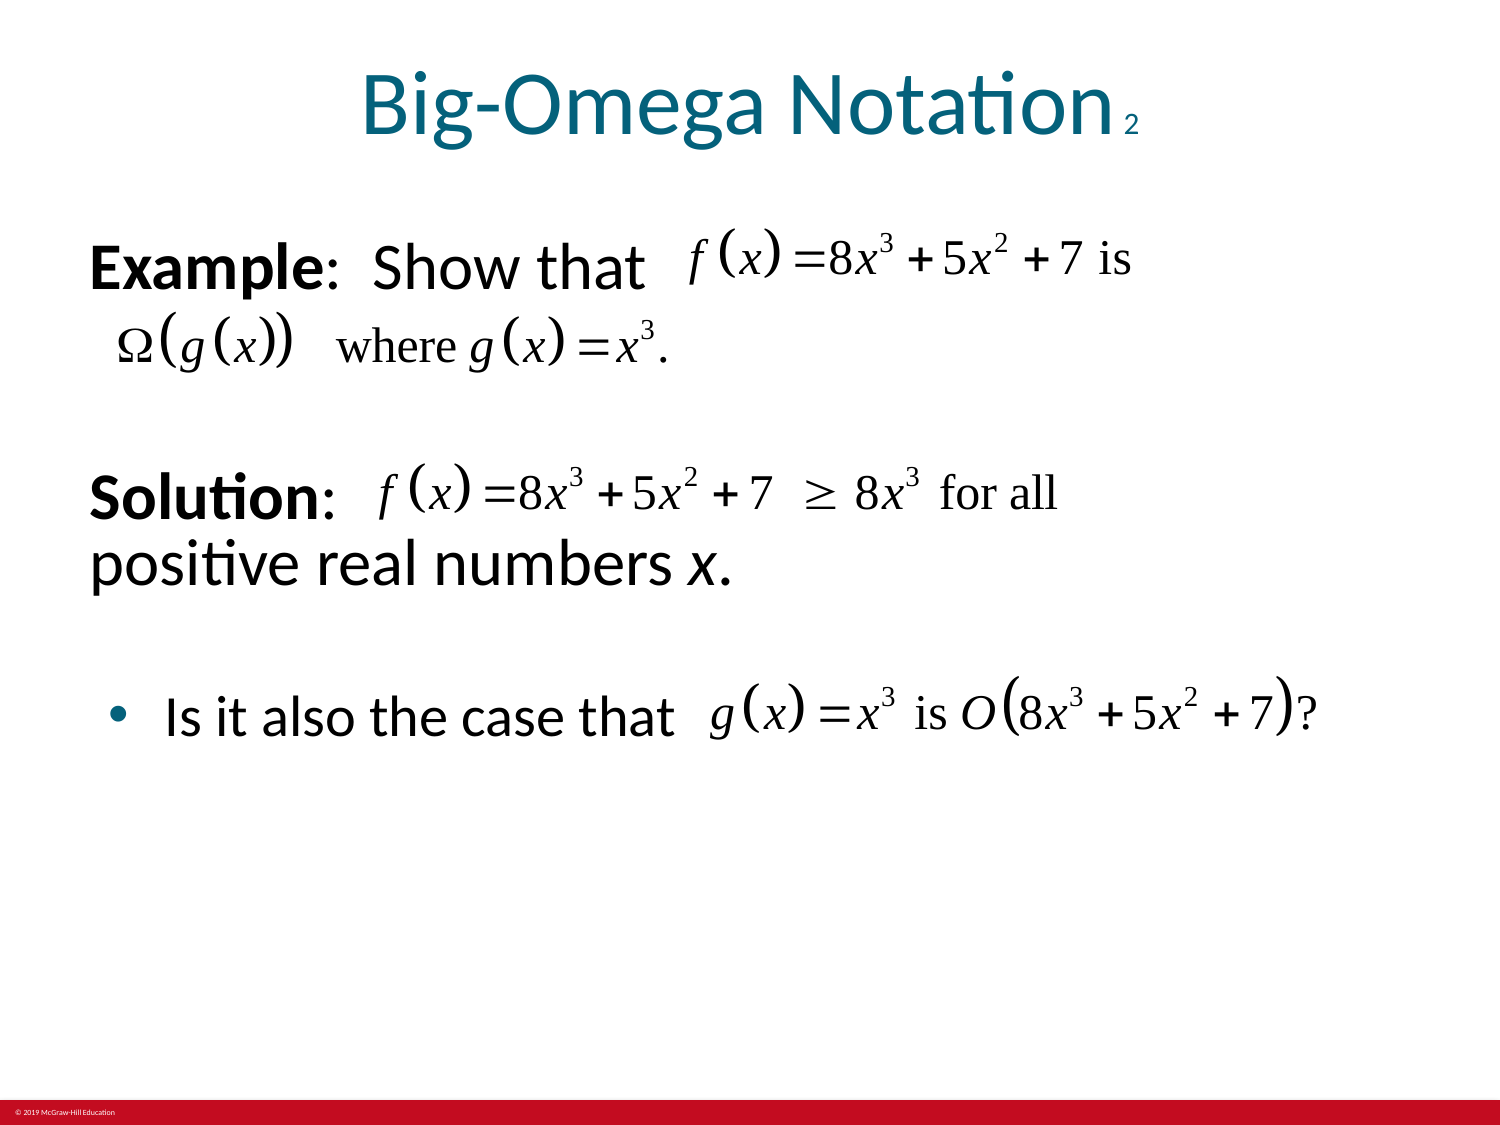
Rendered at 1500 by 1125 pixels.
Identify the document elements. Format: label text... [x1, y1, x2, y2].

list Example: Show that [75, 215, 755, 305]
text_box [699, 670, 1326, 763]
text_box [671, 220, 1143, 300]
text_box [361, 454, 1066, 535]
list positive real numbers x. [75, 511, 755, 600]
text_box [109, 303, 677, 392]
title Big-Omega Notation 2 [0, 0, 1500, 195]
list Is it also the case that [75, 670, 698, 760]
list Solution: [75, 445, 365, 511]
